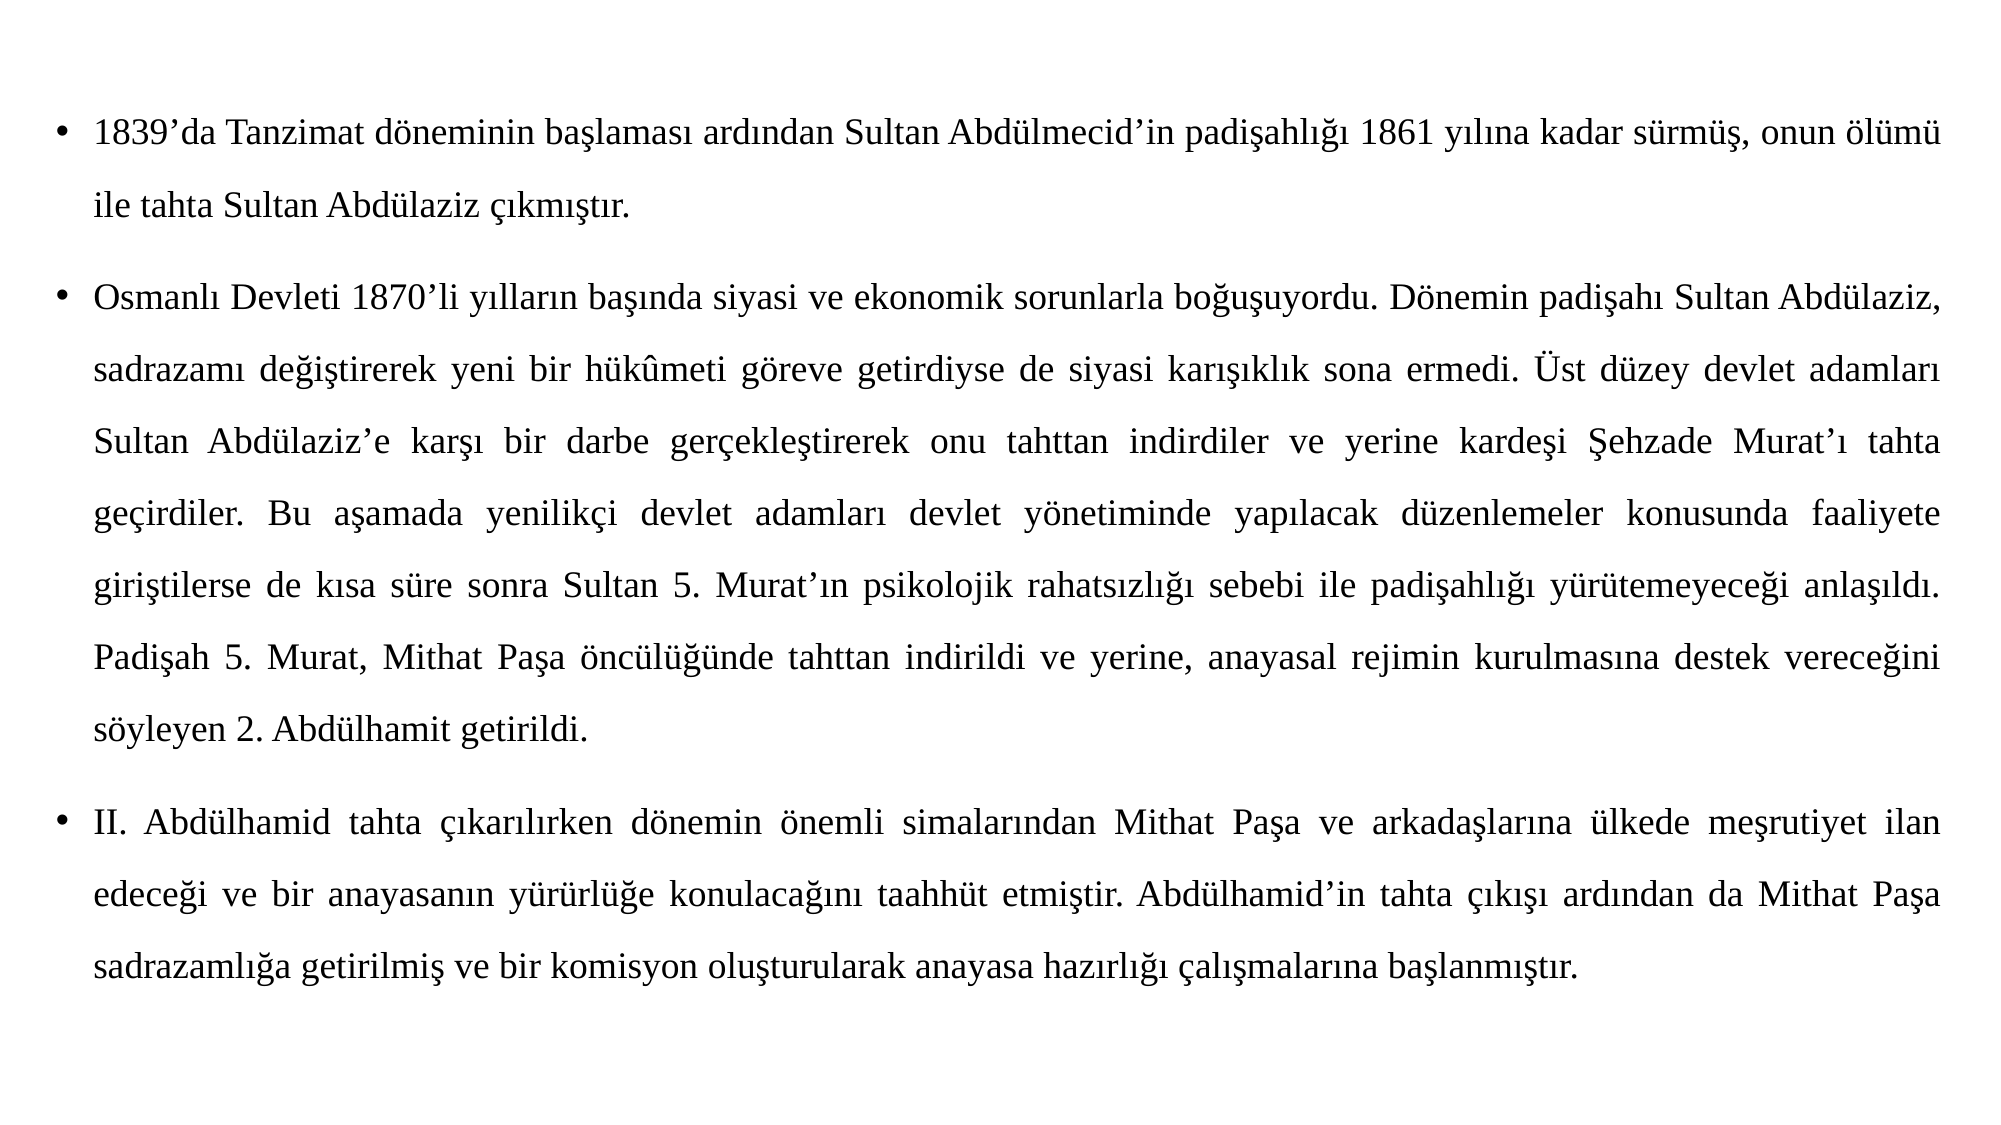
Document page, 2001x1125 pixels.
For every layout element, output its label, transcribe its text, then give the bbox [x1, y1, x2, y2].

list 1839’da Tanzimat döneminin başlaması ardından Sultan Abdülmecid’in padişahlığı 1861 yılına kadar sürmüş, onun ölümü ile tahta Sultan Abdülaziz çıkmıştır. Osmanlı Devleti 1870’li yılların başında siyasi ve ekonomik sorunlarla boğuşuyordu. Dönemin padişahı Sultan Abdülaziz, sadrazamı değiştirerek yeni bir hükûmeti göreve getirdiyse de siyasi karışıklık sona ermedi. Üst düzey devlet adamları Sultan Abdülaziz’e karşı bir darbe gerçekleştirerek onu tahttan indirdiler ve yerine kardeşi Şehzade Murat’ı tahta geçirdiler. Bu aşamada yenilikçi devlet adamları devlet yönetiminde yapılacak düzenlemeler konusunda faaliyete giriştilerse de kısa süre sonra Sultan 5. Murat’ın psikolojik rahatsızlığı sebebi ile padişahlığı yürütemeyeceği anlaşıldı. Padişah 5. Murat, Mithat Paşa öncülüğünde tahttan indirildi ve yerine, anayasal rejimin kurulmasına destek vereceğini söyleyen 2. Abdülhamit getirildi. II. Abdülhamid tahta çıkarılırken dönemin önemli simalarından Mithat Paşa ve arkadaşlarına ülkede meşrutiyet ilan edeceği ve bir anayasanın yürürlüğe konulacağını taahhüt etmiştir. Abdülhamid’in tahta çıkışı ardından da Mithat Paşa sadrazamlığa getirilmiş ve bir komisyon oluşturularak anayasa hazırlığı çalışmalarına başlanmıştır. [40, 73, 1960, 1105]
